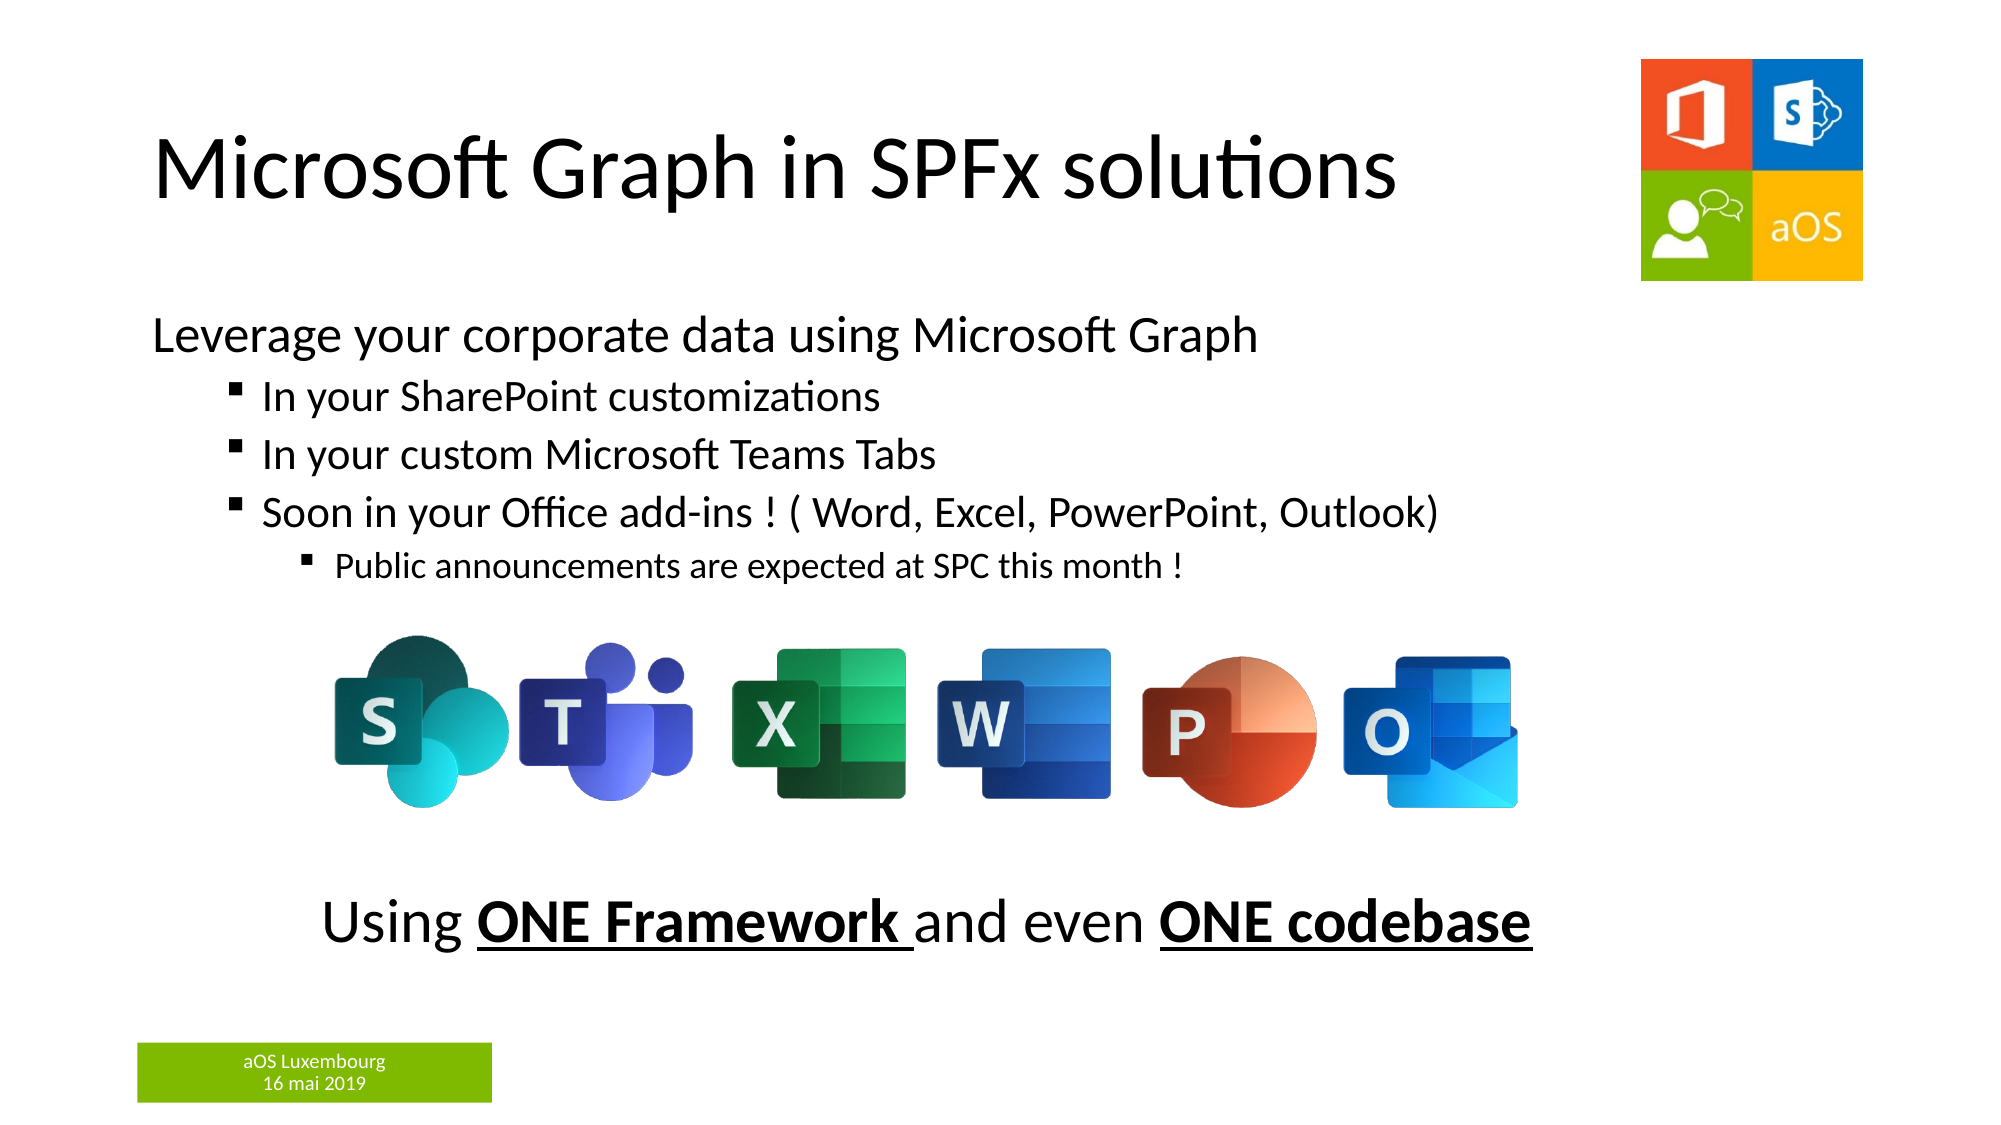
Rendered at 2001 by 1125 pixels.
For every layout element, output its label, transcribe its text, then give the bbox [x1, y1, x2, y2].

list Leverage your corporate data using Microsoft Graph In your SharePoint customizations In your custom Microsoft Teams Tabs Soon in your Office add-ins ! ( Word, Excel, PowerPoint, Outlook) Public announcements are expected at SPC this month ! [137, 299, 1863, 597]
picture [519, 642, 693, 801]
picture [936, 648, 1111, 799]
picture [731, 648, 906, 799]
title Microsoft Graph in SPFx solutions [137, 59, 1629, 278]
text_box Using ONE Framework and even ONE codebase [24, 881, 1831, 994]
picture [1343, 656, 1518, 808]
picture [1142, 656, 1317, 808]
picture [334, 635, 509, 808]
picture [1641, 59, 1863, 281]
